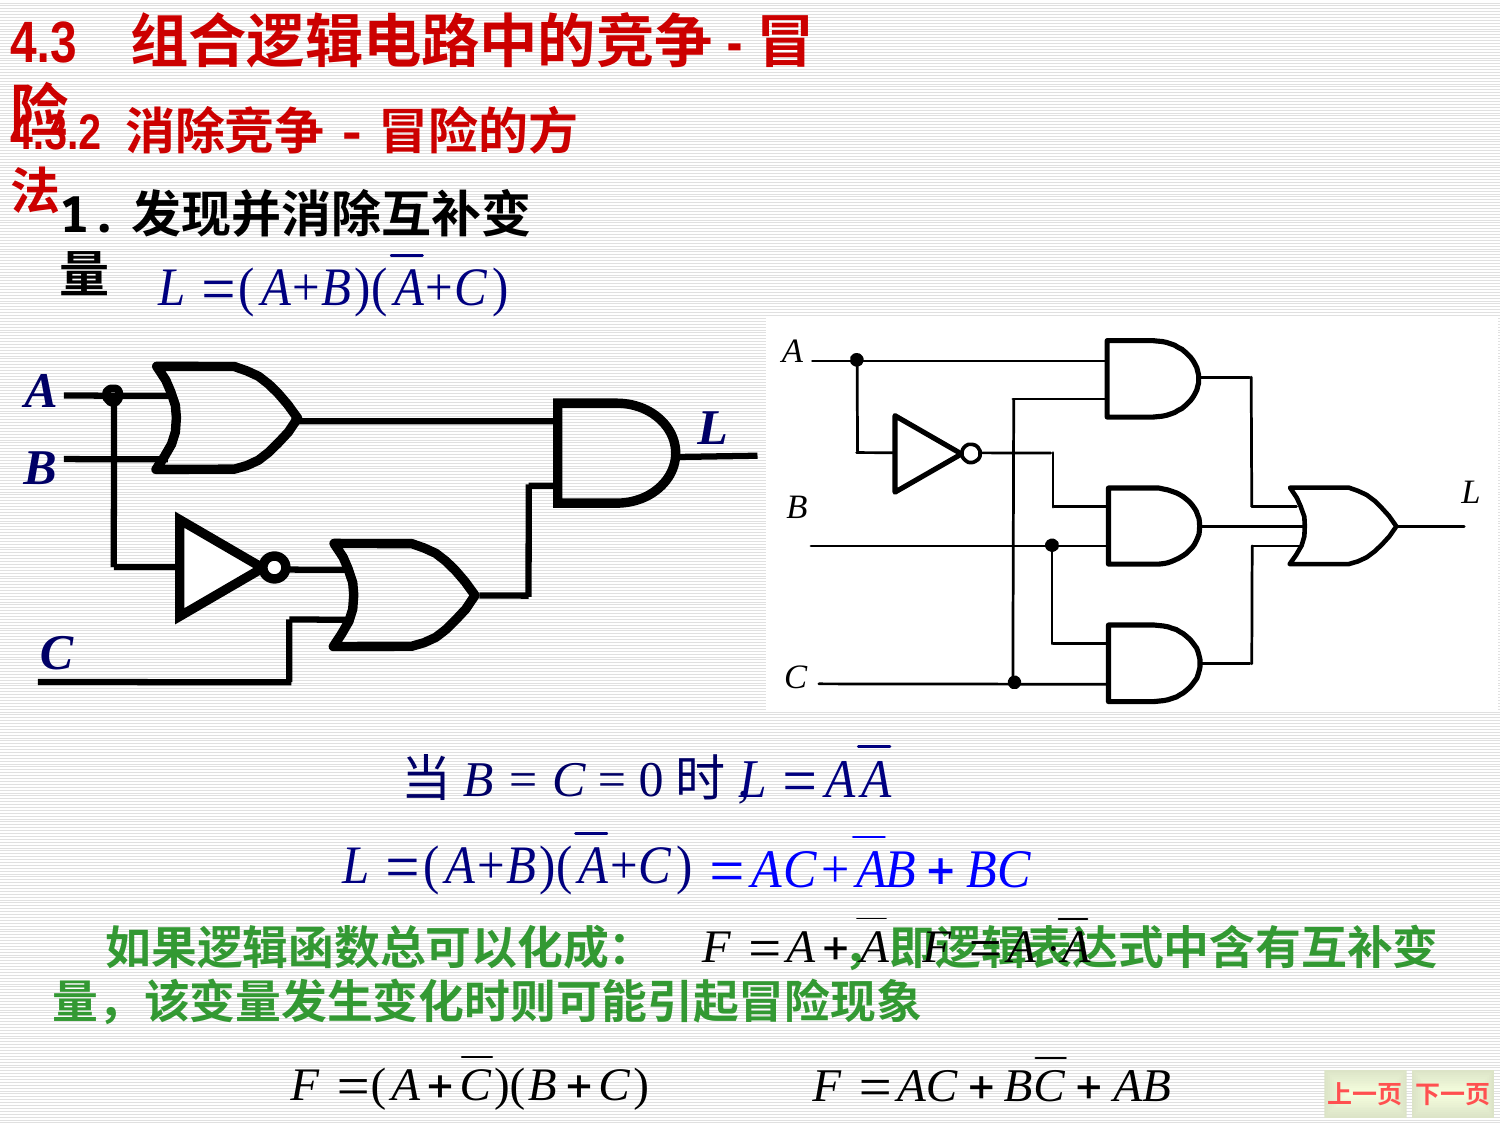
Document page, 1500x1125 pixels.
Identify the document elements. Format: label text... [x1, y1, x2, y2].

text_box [281, 1046, 1181, 1120]
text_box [23, 357, 758, 683]
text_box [37, 907, 1465, 1036]
text_box 4.3 组合逻辑电路中的竞争-冒险 [7, 2, 863, 147]
text_box 4.3.2 消除竞争-冒险的方法 [7, 147, 629, 222]
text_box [148, 242, 516, 325]
text_box 1.发现并消除互补变量 [44, 222, 582, 311]
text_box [729, 733, 897, 803]
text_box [333, 820, 1041, 904]
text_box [765, 317, 1498, 712]
text_box 当B = C = 0时, [386, 739, 787, 814]
